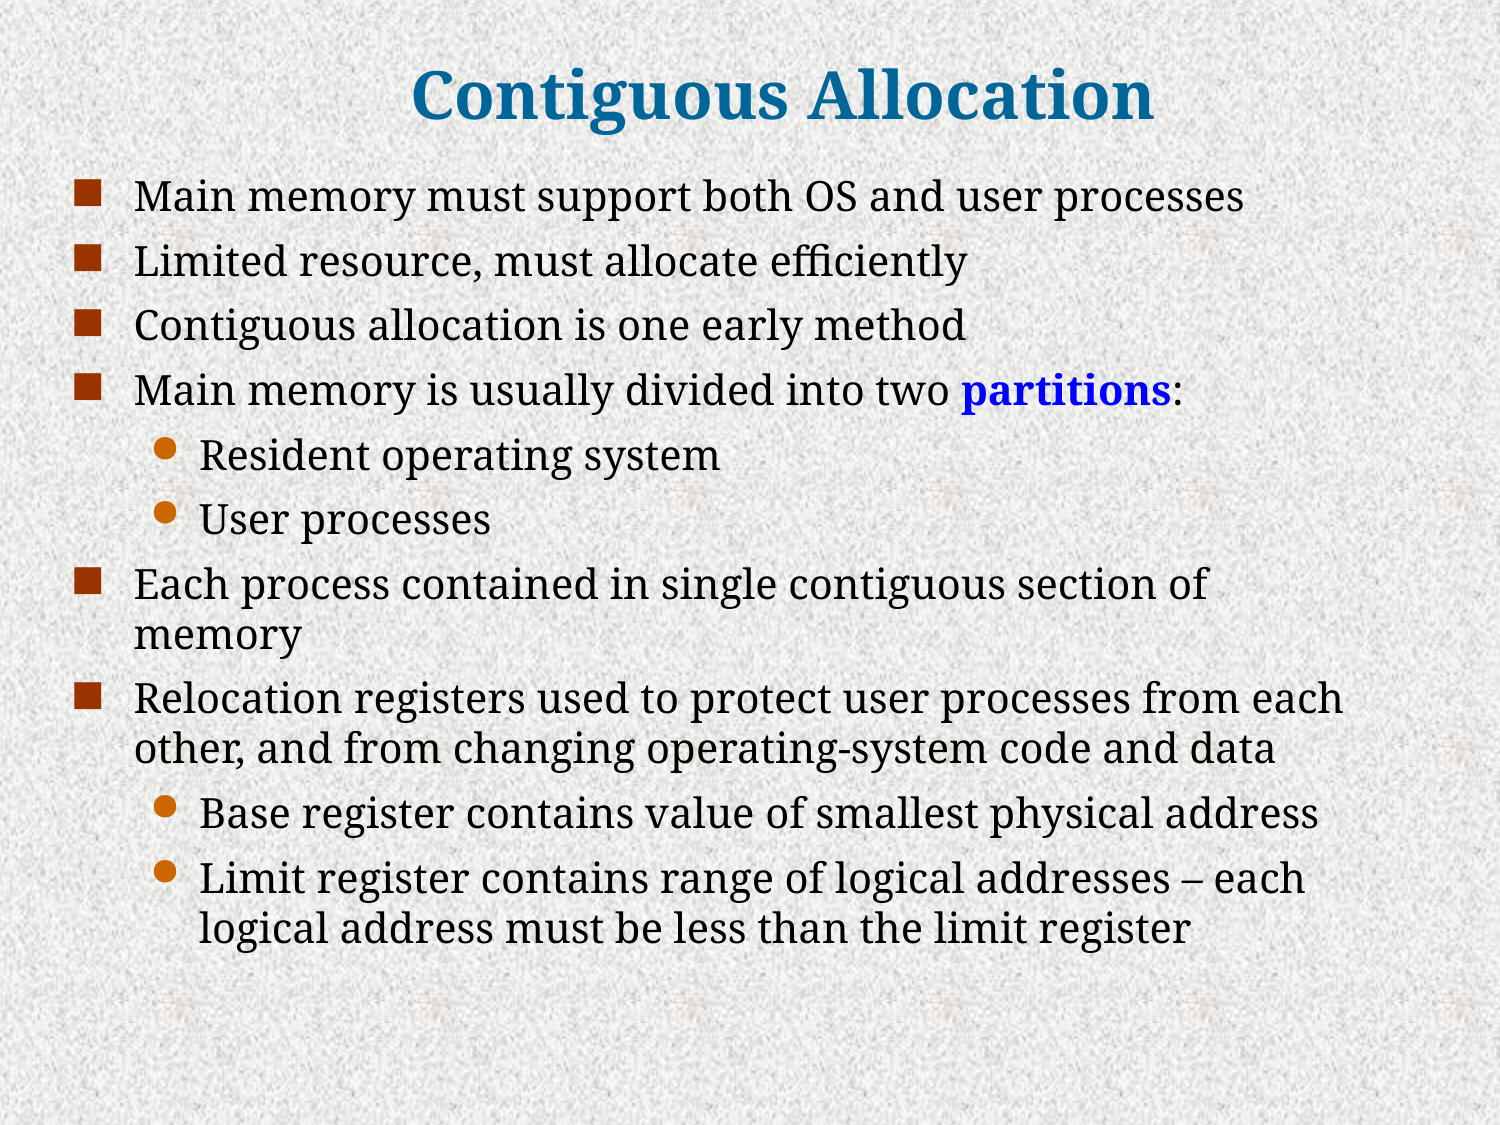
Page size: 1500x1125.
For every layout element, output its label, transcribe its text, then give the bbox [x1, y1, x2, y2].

title Contiguous Allocation [142, 45, 1425, 141]
picture [0, 0, 1500, 1125]
list Main memory must support both OS and user processes Limited resource, must allocate efficiently Contiguous allocation is one early method Main memory is usually divided into two partitions: Resident operating system User processes Each process contained in single contiguous section of memory Relocation registers used to protect user processes from each other, and from changing operating-system code and data Base register contains value of smallest physical address Limit register contains range of logical addresses – each logical address must be less than the limit register [62, 162, 1401, 1063]
